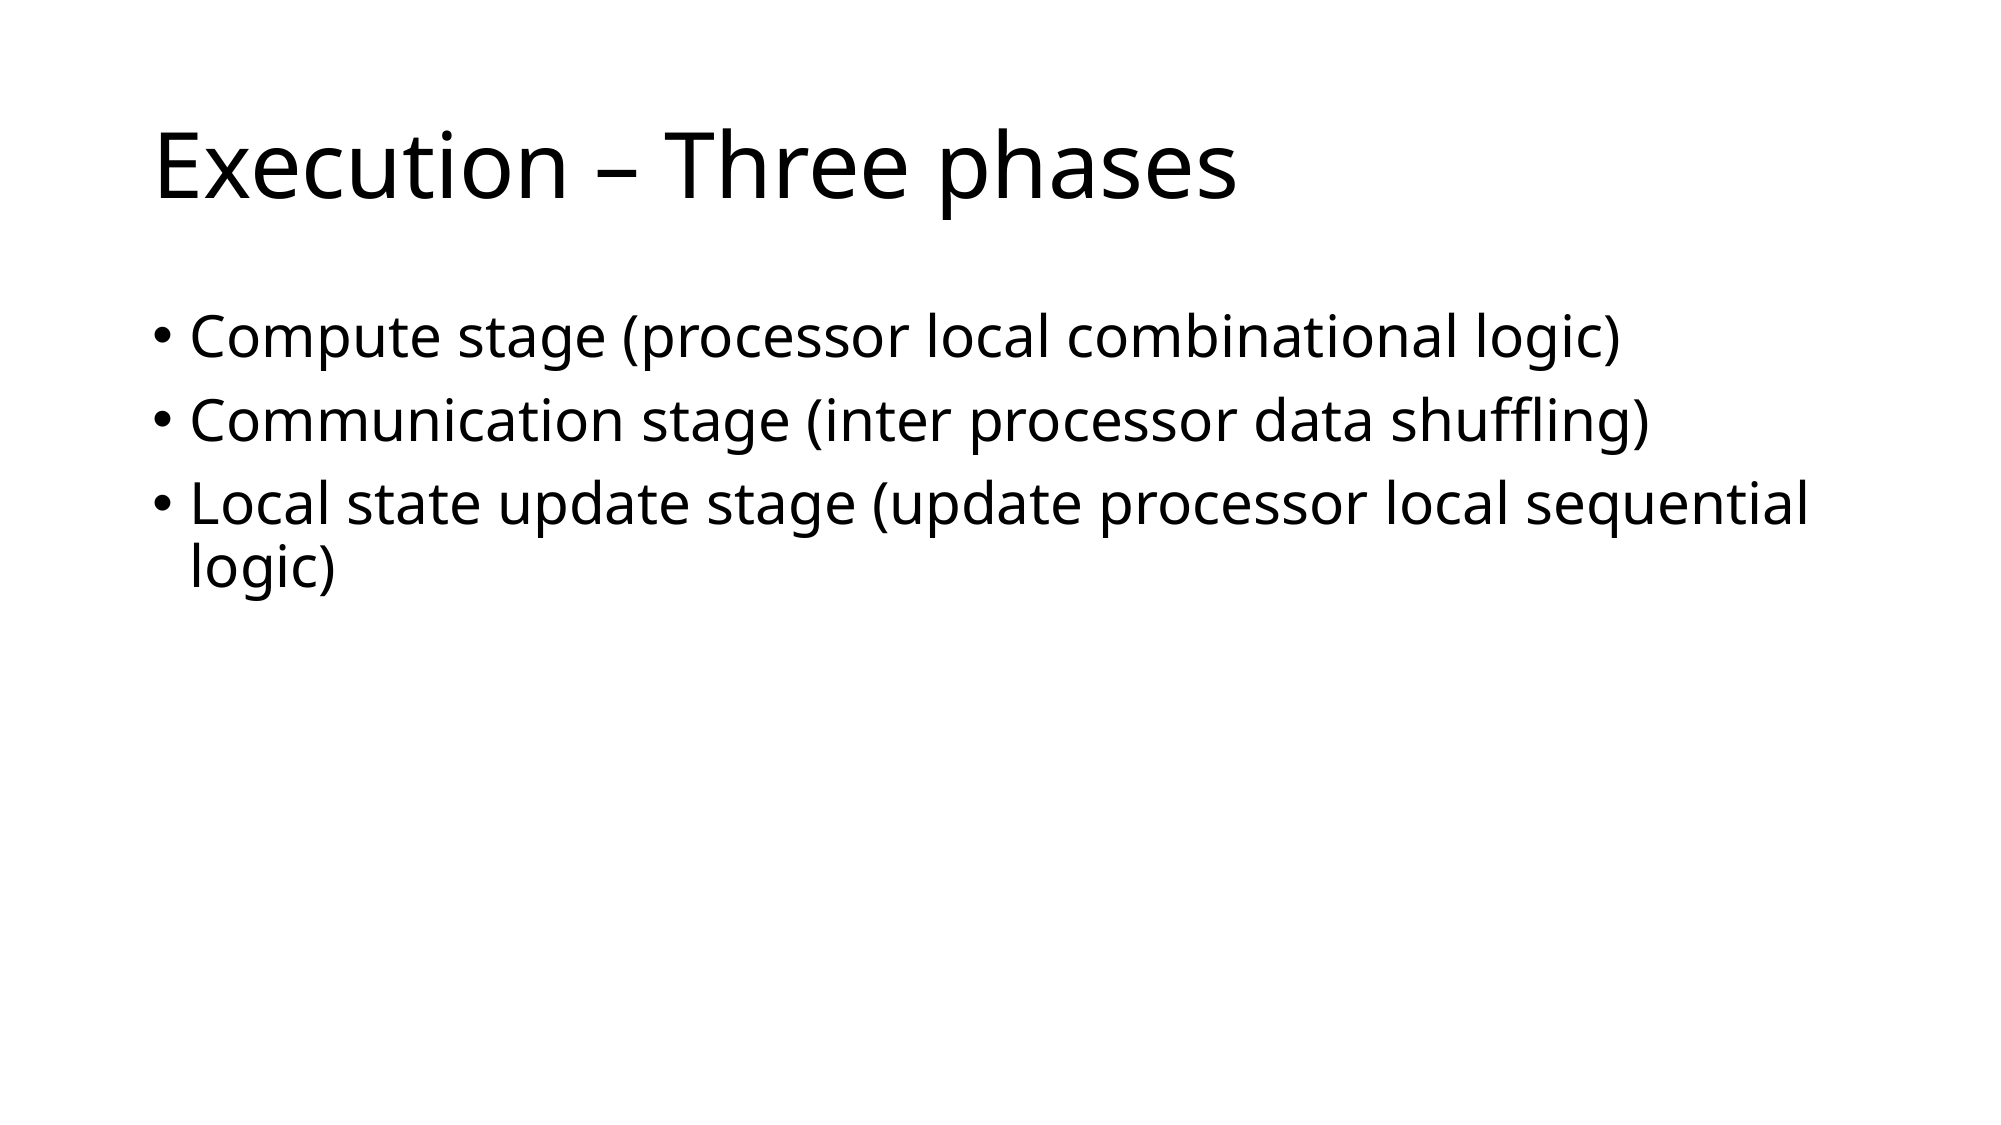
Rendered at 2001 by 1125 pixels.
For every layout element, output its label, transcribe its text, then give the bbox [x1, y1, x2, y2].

title Execution – Three phases [137, 59, 1863, 278]
list Compute stage (processor local combinational logic) Communication stage (inter processor data shuffling) Local state update stage (update processor local sequential logic) [137, 299, 1863, 1014]
